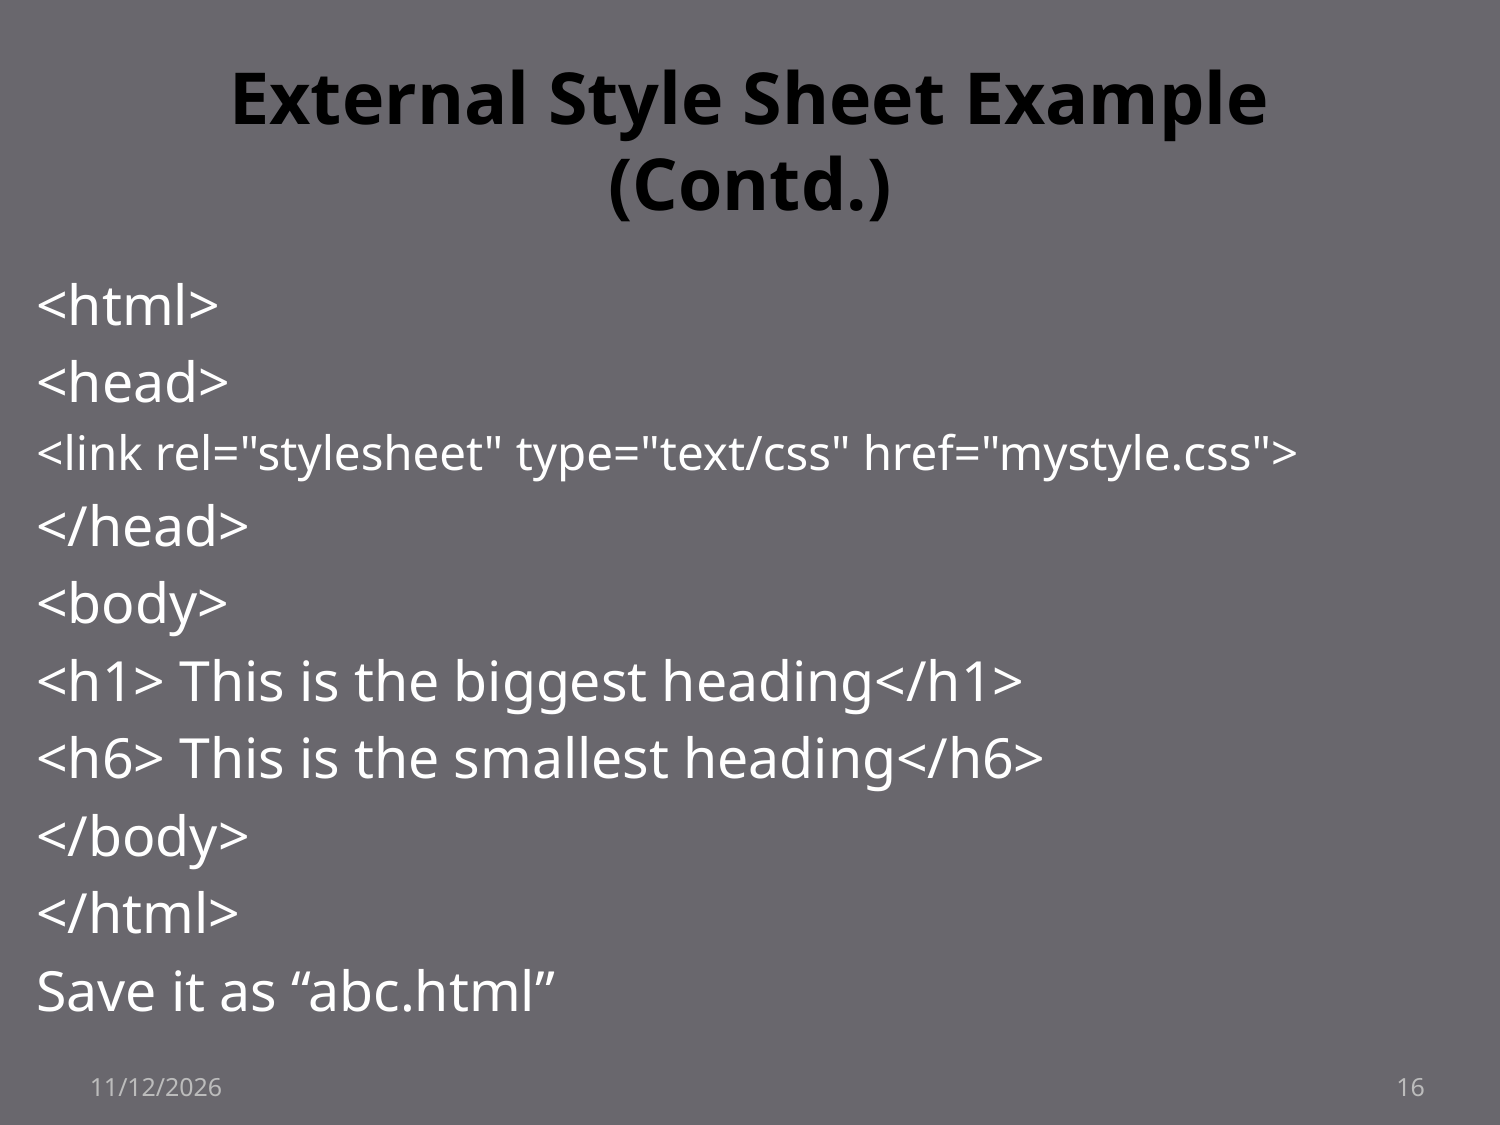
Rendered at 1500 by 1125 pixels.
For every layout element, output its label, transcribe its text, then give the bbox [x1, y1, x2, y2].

list <html> <head> <link rel="stylesheet" type="text/css" href="mystyle.css"> </head> <body> <h1> This is the biggest heading</h1> <h6> This is the smallest heading</h6> </body> </html> Save it as “abc.html” [0, 262, 1500, 1036]
title External Style Sheet Example (Contd.) [75, 45, 1425, 233]
slide_number 03-Nov-21 [75, 1052, 425, 1113]
slide_number 16 [1299, 1052, 1425, 1113]
